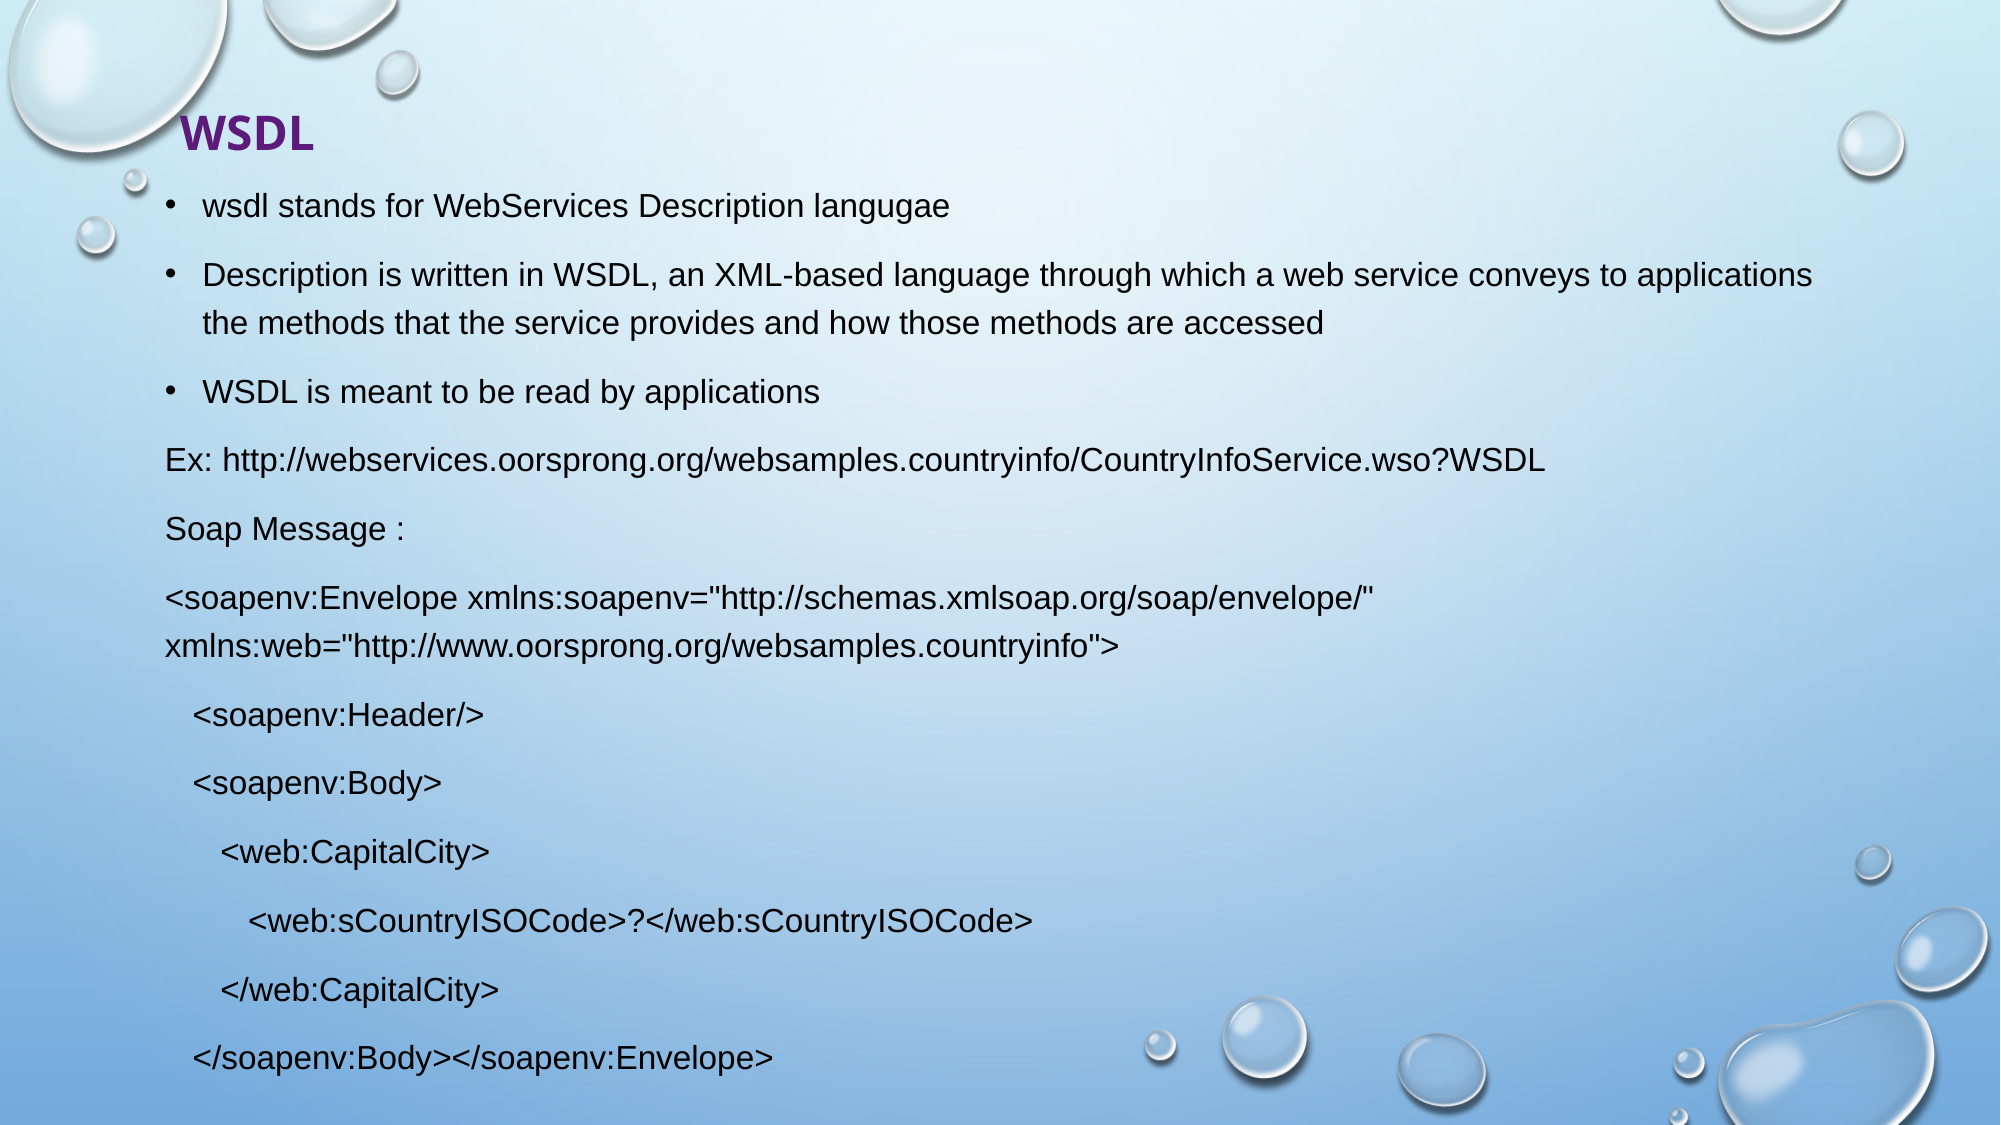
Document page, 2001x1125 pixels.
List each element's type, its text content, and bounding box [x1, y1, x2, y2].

list wsdl stands for WebServices Description langugae Description is written in WSDL, an XML-based language through which a web service conveys to applications the methods that the service provides and how those methods are accessed WSDL is meant to be read by applications Ex: http://webservices.oorsprong.org/websamples.countryinfo/CountryInfoService.wso?WSDL Soap Message : <soapenv:Envelope xmlns:soapenv="http://schemas.xmlsoap.org/soap/envelope/" xmlns:web="http://www.oorsprong.org/websamples.countryinfo"> <soapenv:Header/> <soapenv:Body> <web:CapitalCity> <web:sCountryISOCode>?</web:sCountryISOCode> </web:CapitalCity> </soapenv:Body></soapenv:Envelope> [149, 169, 1850, 1125]
picture [0, 0, 2000, 1125]
title WSDL [164, 101, 1851, 169]
